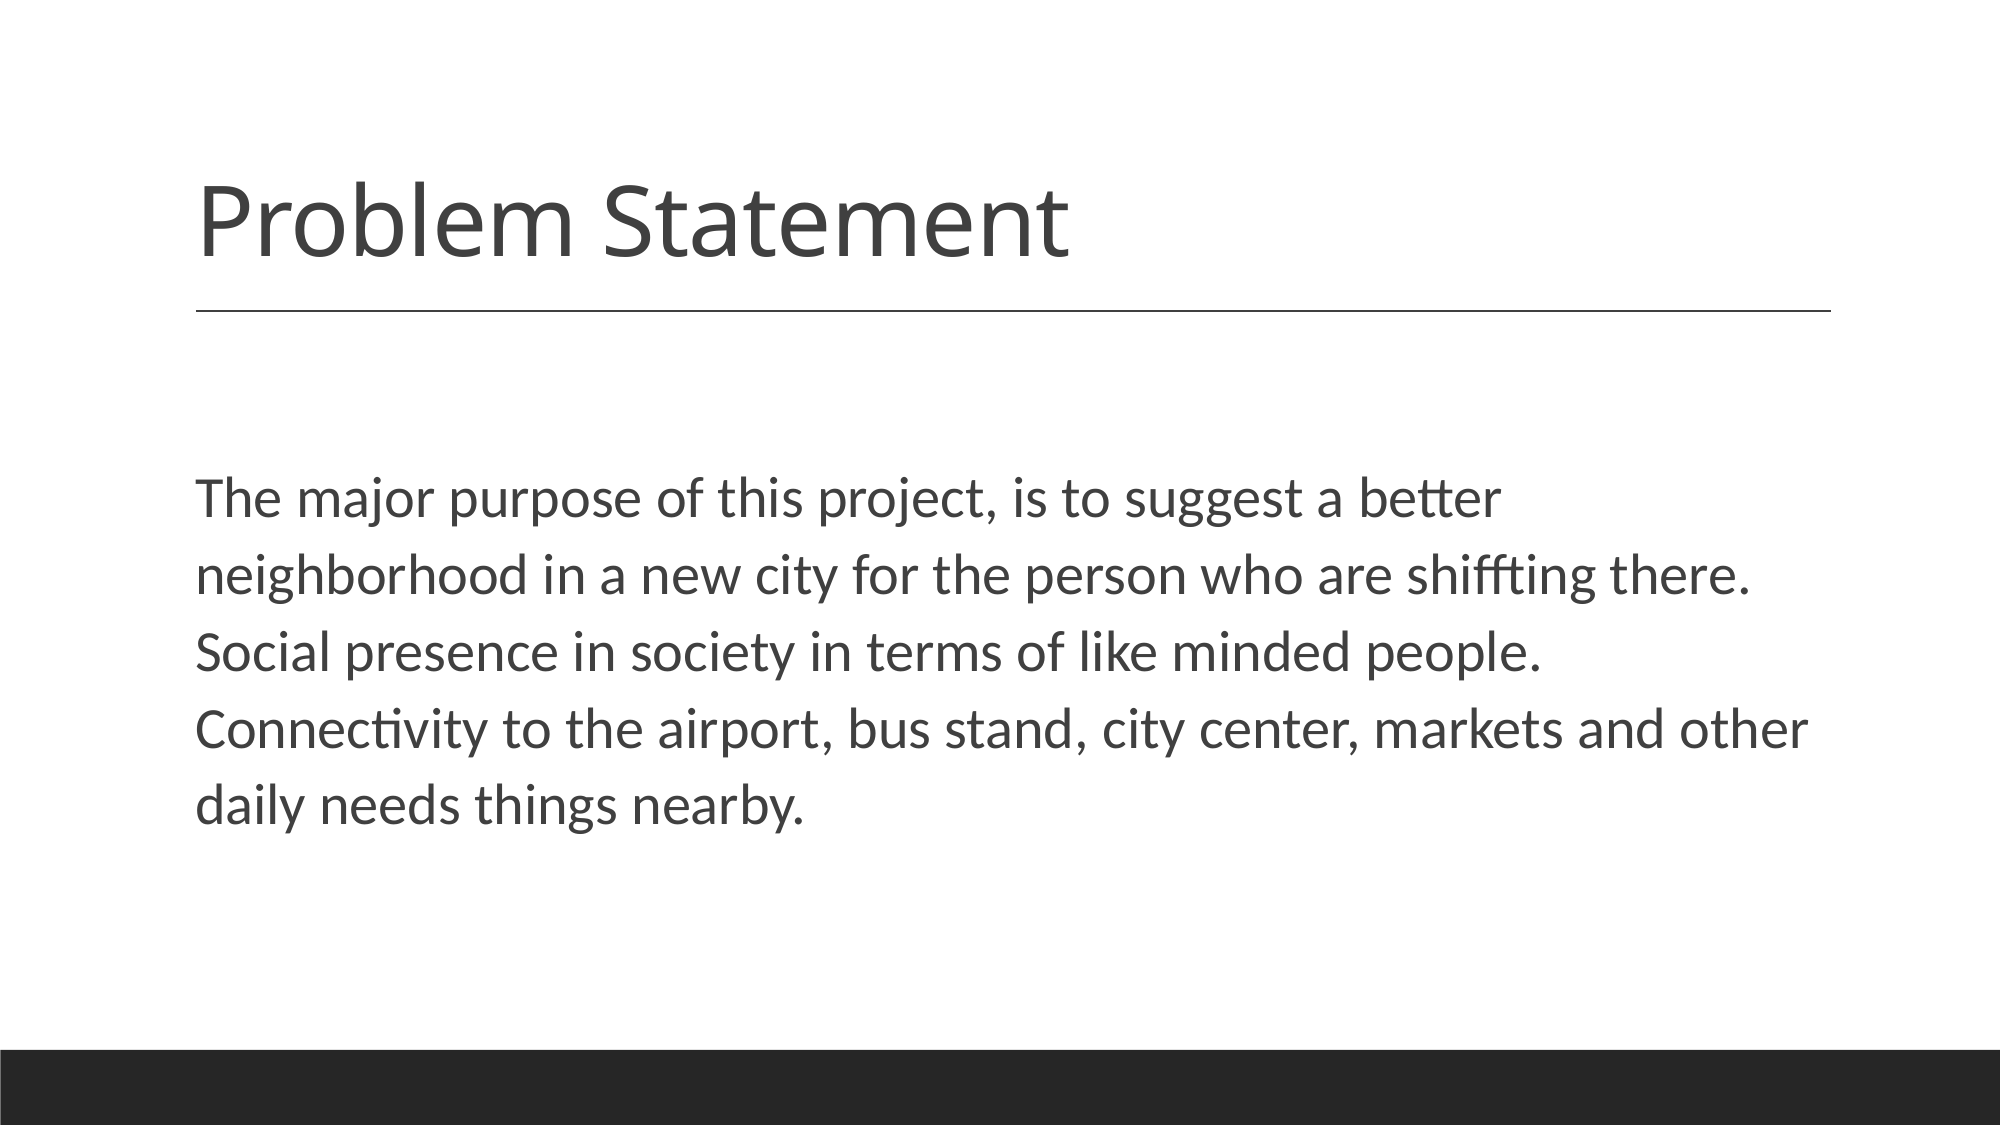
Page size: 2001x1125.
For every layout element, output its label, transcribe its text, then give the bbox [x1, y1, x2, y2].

title Problem Statement [180, 47, 1830, 285]
list The major purpose of this project, is to suggest a better neighborhood in a new city for the person who are shiffting there. Social presence in society in terms of like minded people. Connectivity to the airport, bus stand, city center, markets and other daily needs things nearby. [180, 345, 1830, 963]
